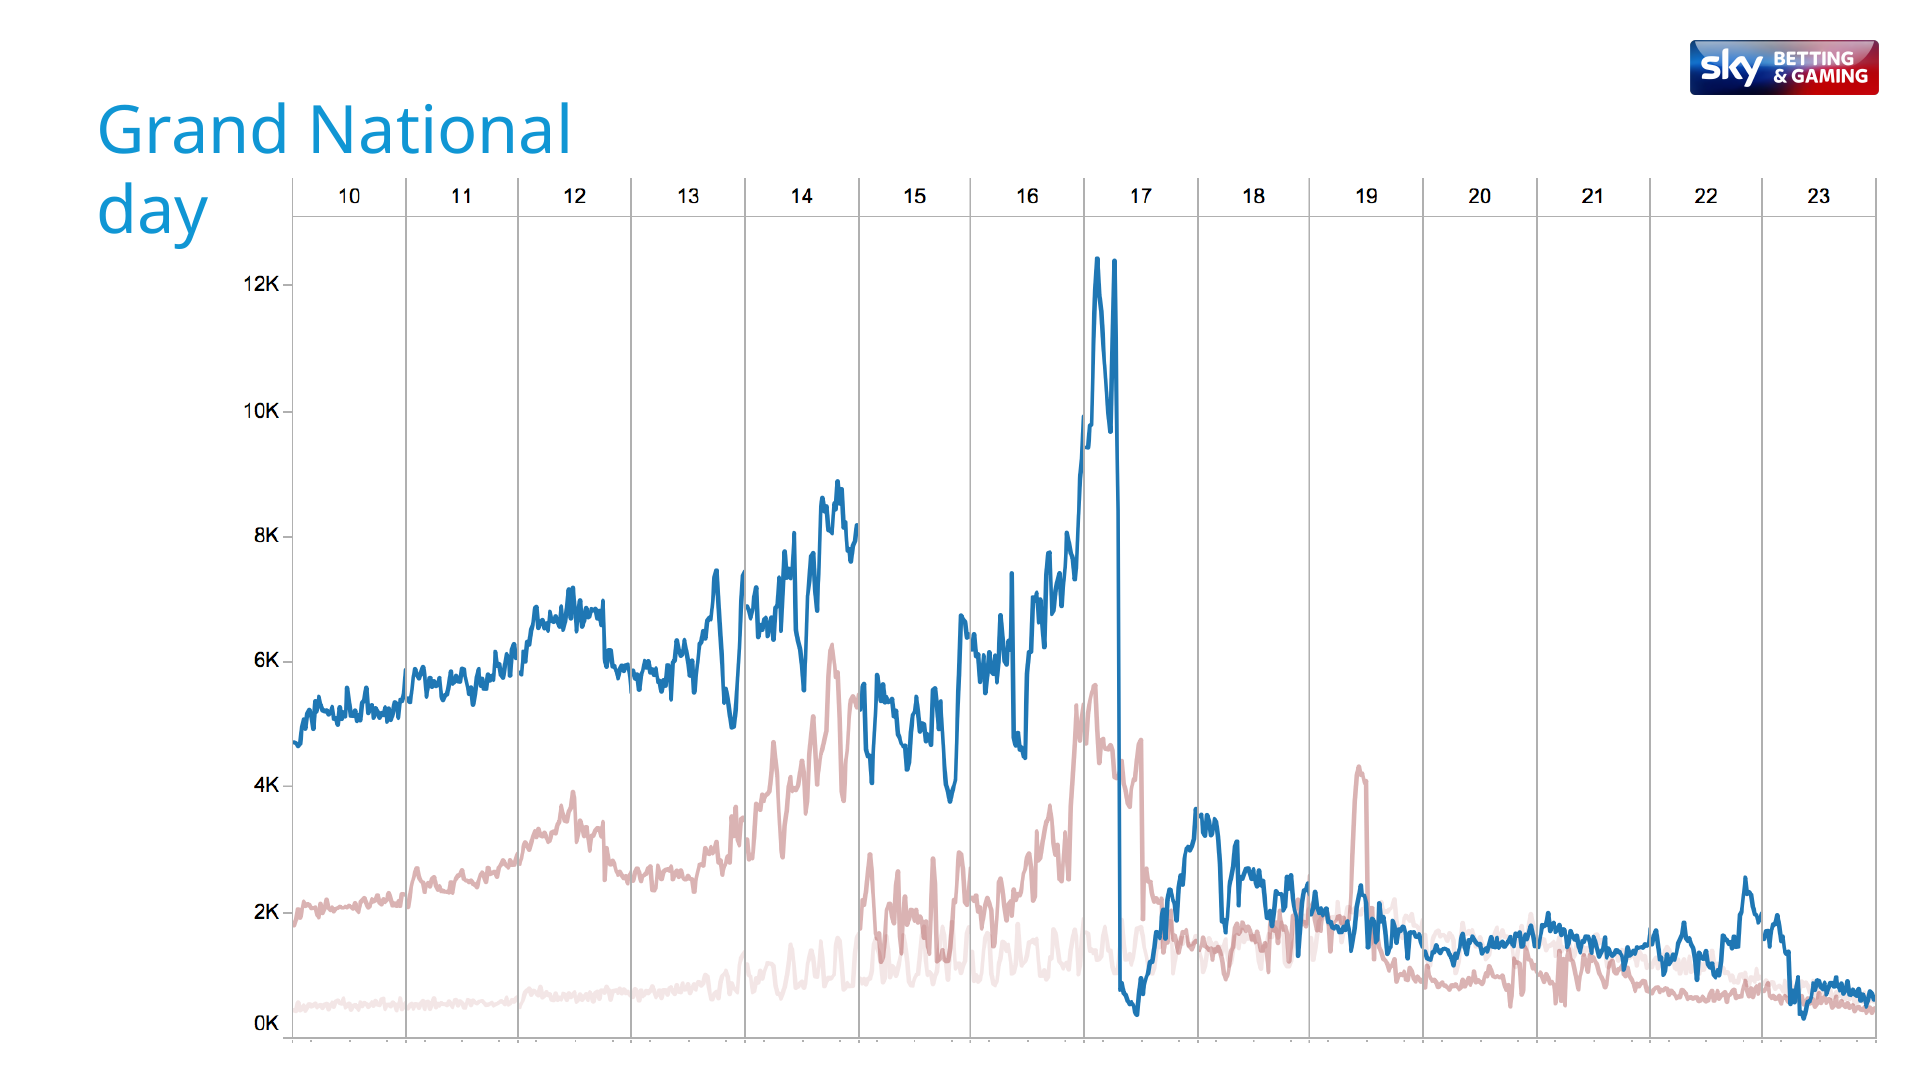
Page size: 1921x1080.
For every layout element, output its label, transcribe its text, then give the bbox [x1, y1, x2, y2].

picture [235, 174, 1879, 1044]
text_box Grand National day [81, 79, 688, 176]
picture [1690, 40, 1879, 95]
